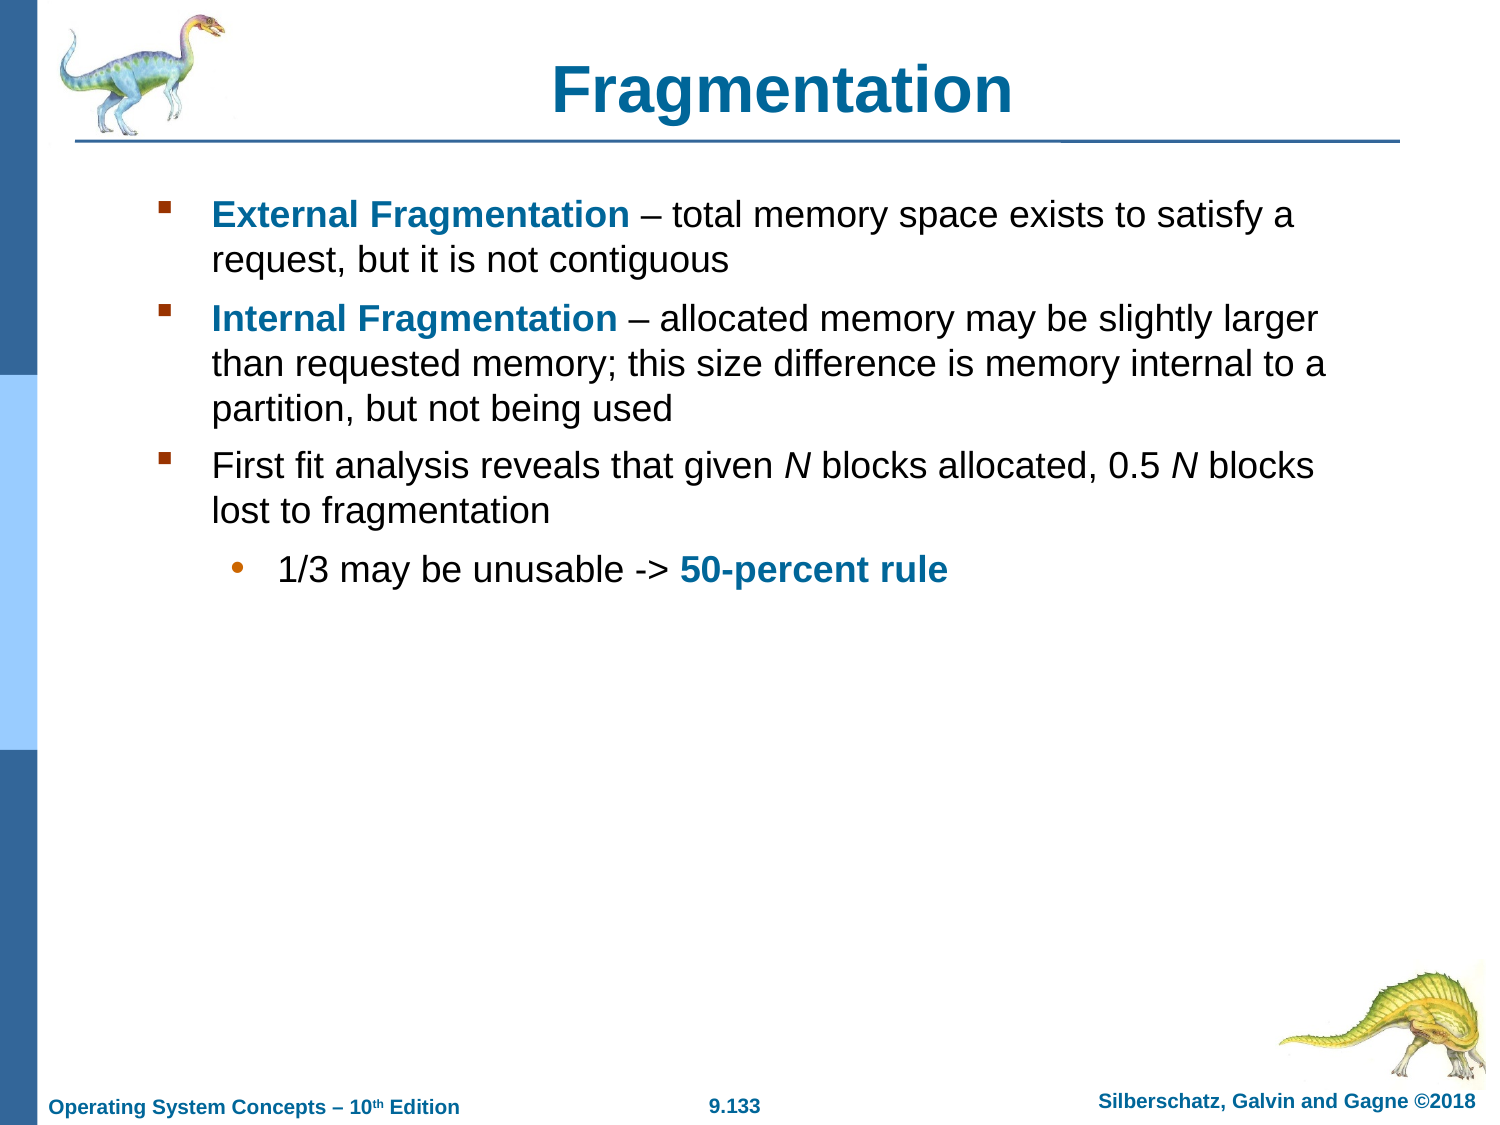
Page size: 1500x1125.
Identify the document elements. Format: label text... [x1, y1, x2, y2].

picture [46, 0, 243, 149]
list External Fragmentation – total memory space exists to satisfy a request, but it is not contiguous Internal Fragmentation – allocated memory may be slightly larger than requested memory; this size difference is memory internal to a partition, but not being used First fit analysis reveals that given N blocks allocated, 0.5 N blocks lost to fragmentation 1/3 may be unusable -> 50-percent rule [140, 182, 1398, 1003]
title Fragmentation [140, 38, 1425, 134]
picture [1275, 959, 1486, 1090]
